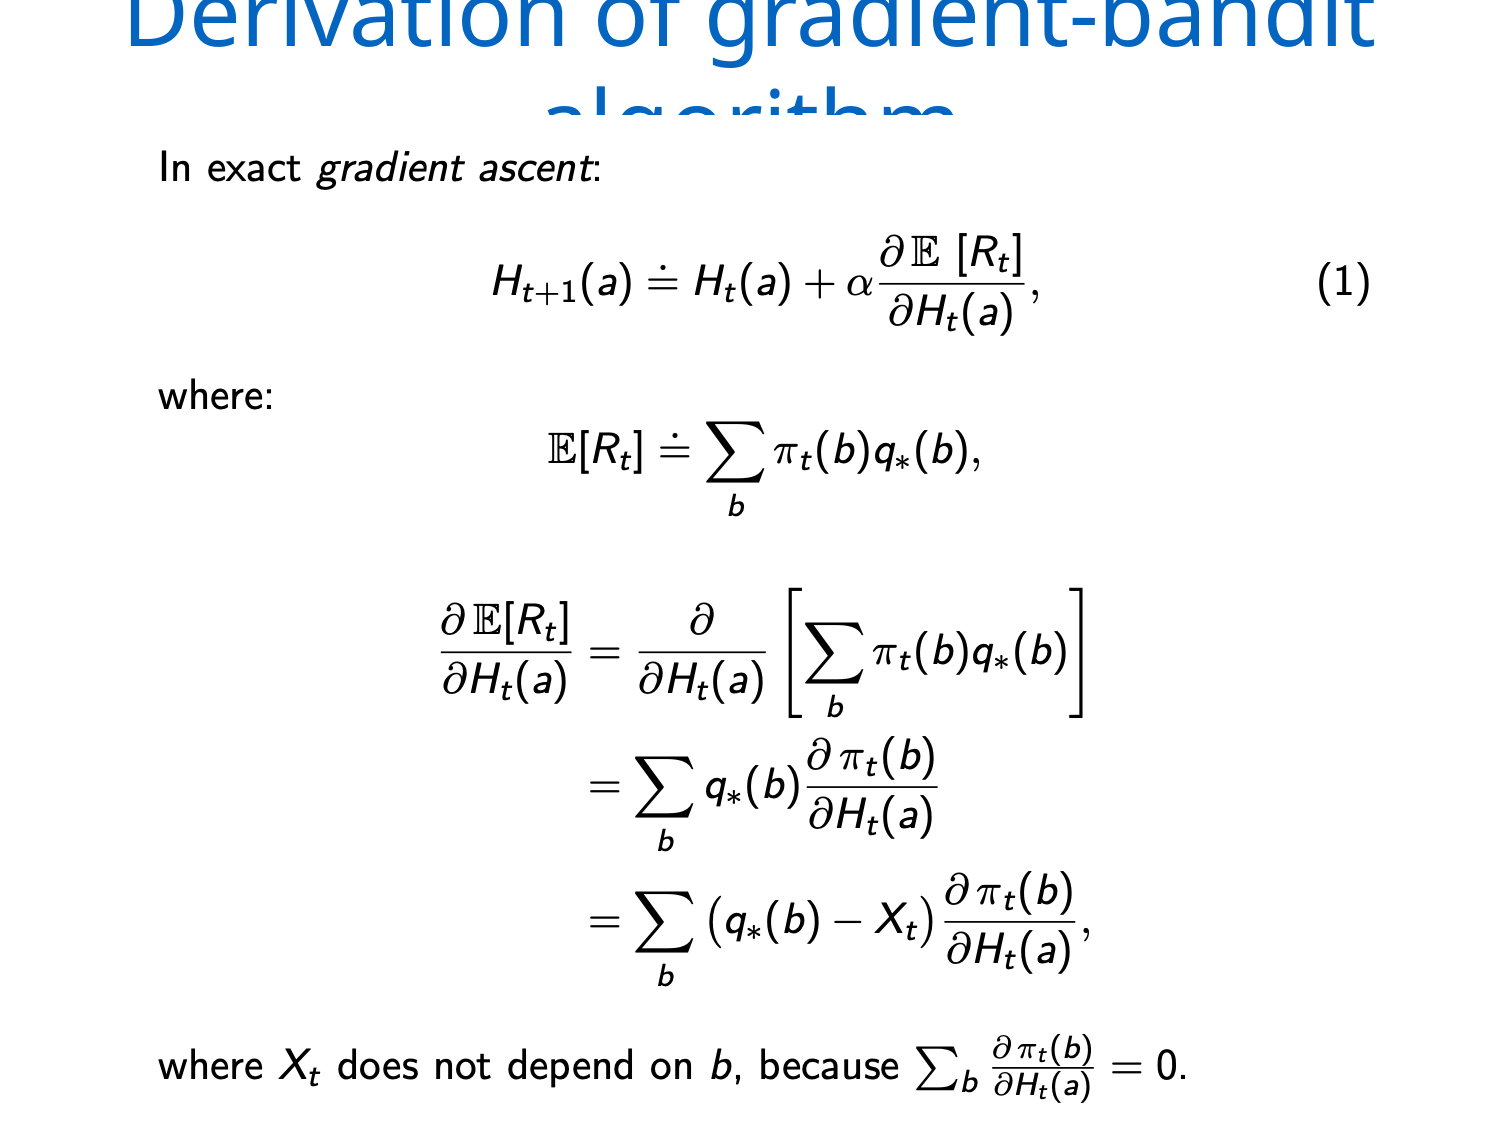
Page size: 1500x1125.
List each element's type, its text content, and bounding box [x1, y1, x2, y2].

picture [124, 115, 1387, 1110]
title Derivation of gradient-bandit algorithm [2, 3, 1499, 127]
